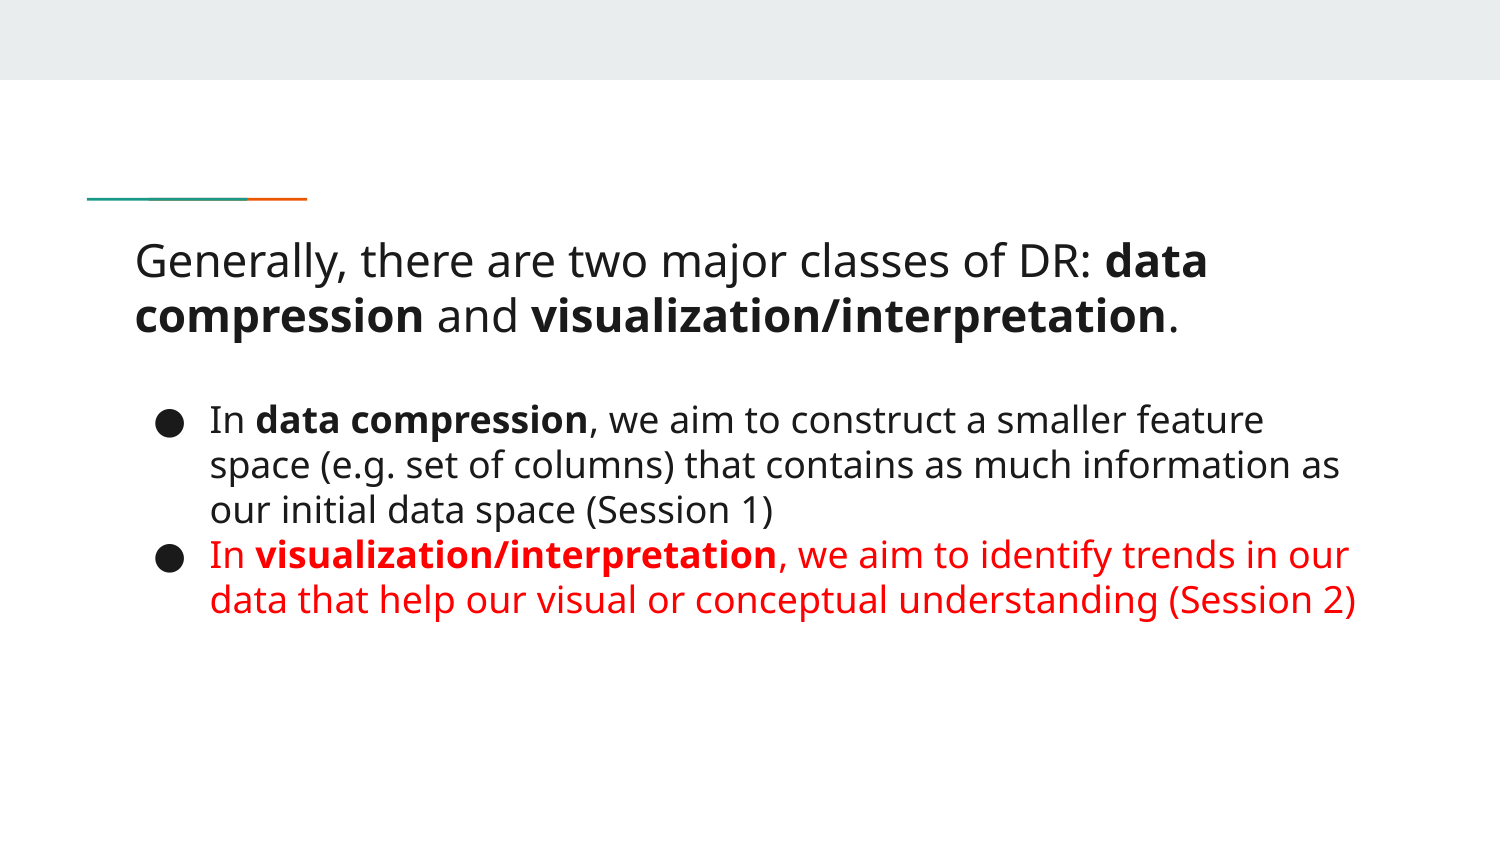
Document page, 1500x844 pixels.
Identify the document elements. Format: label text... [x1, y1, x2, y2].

title Generally, there are two major classes of DR: data compression and visualization/interpretation. In data compression, we aim to construct a smaller feature space (e.g. set of columns) that contains as much information as our initial data space (Session 1) In visualization/interpretation, we aim to identify trends in our data that help our visual or conceptual understanding (Session 2) [119, 216, 1381, 401]
